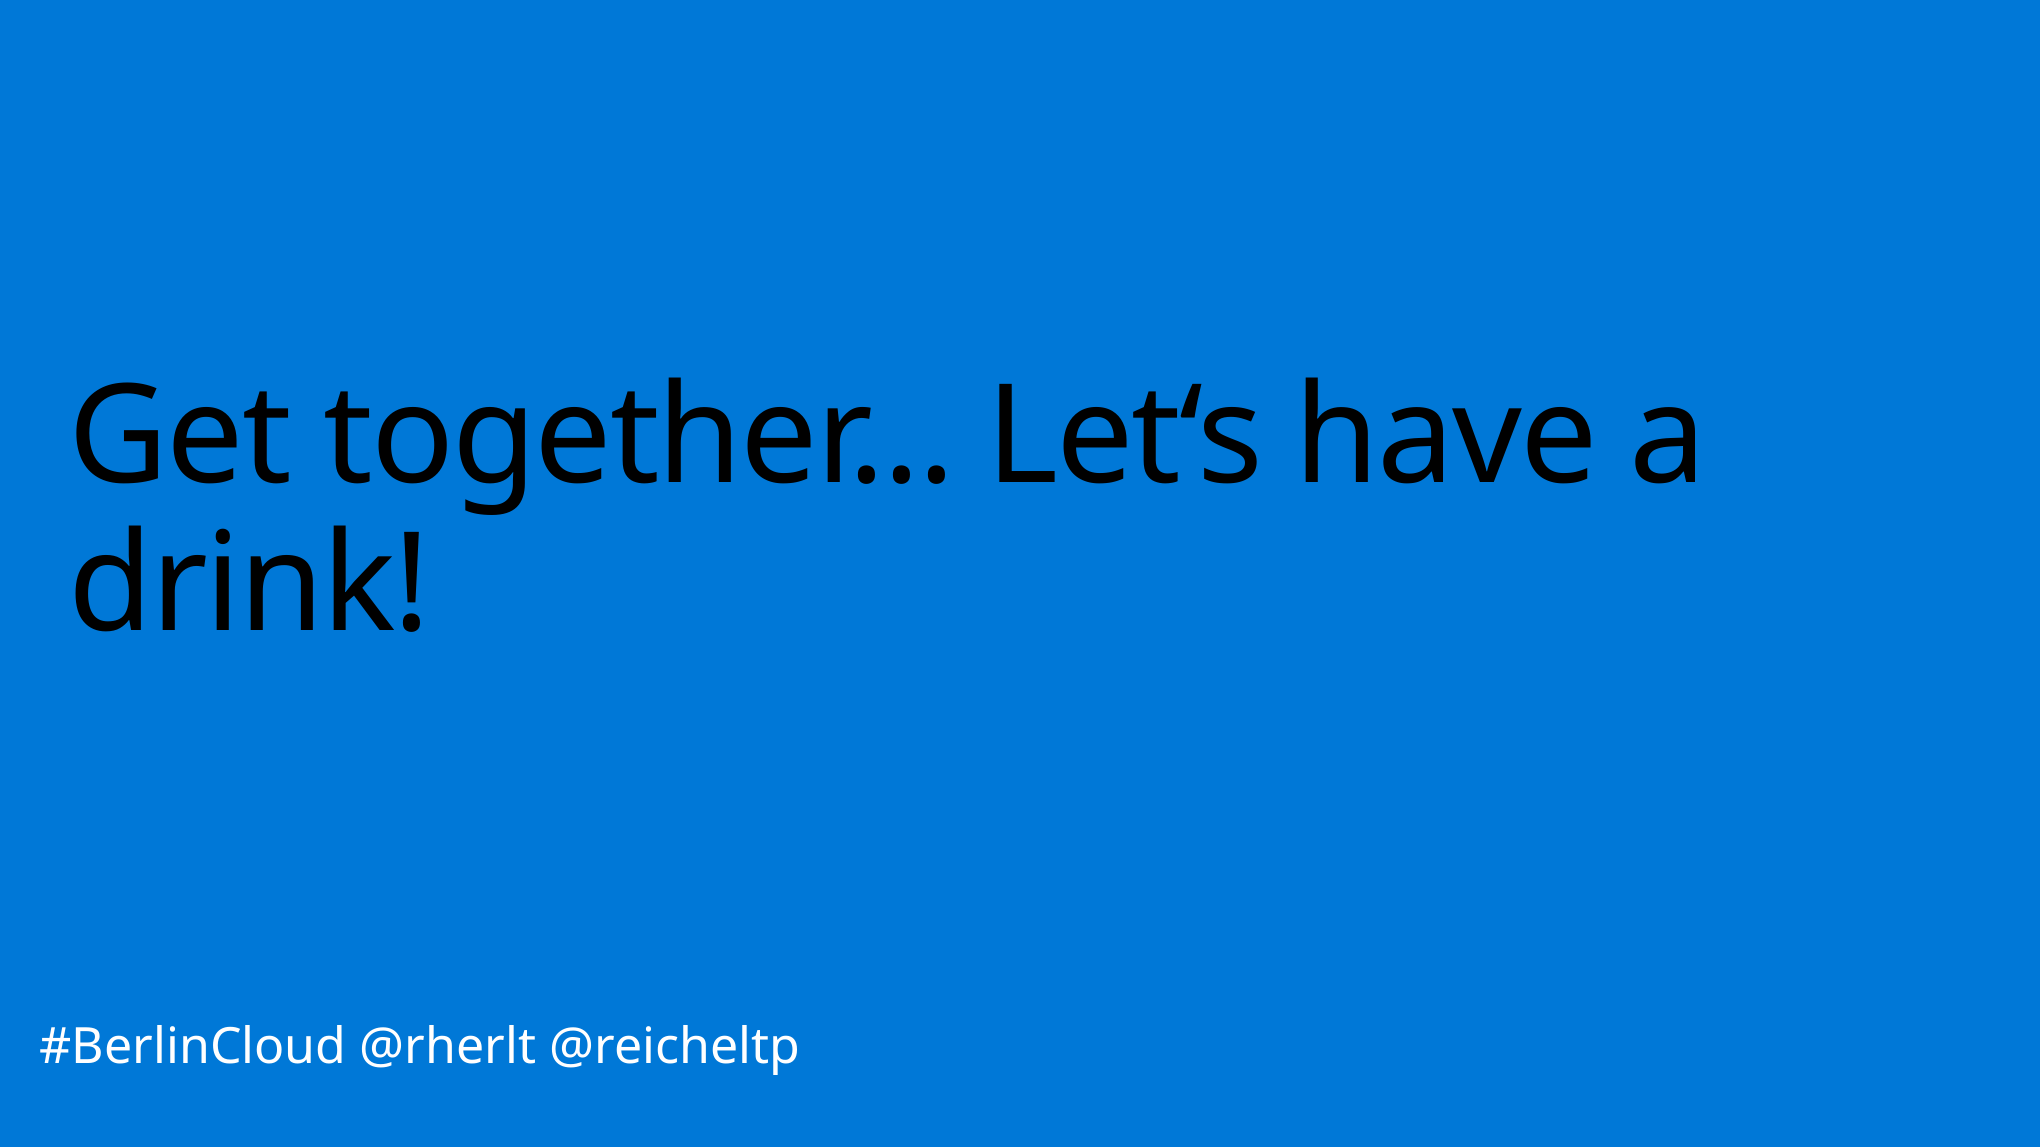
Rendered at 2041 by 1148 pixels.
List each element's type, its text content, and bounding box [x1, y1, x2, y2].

title Get together... Let‘s have a drink! [45, 348, 1996, 529]
